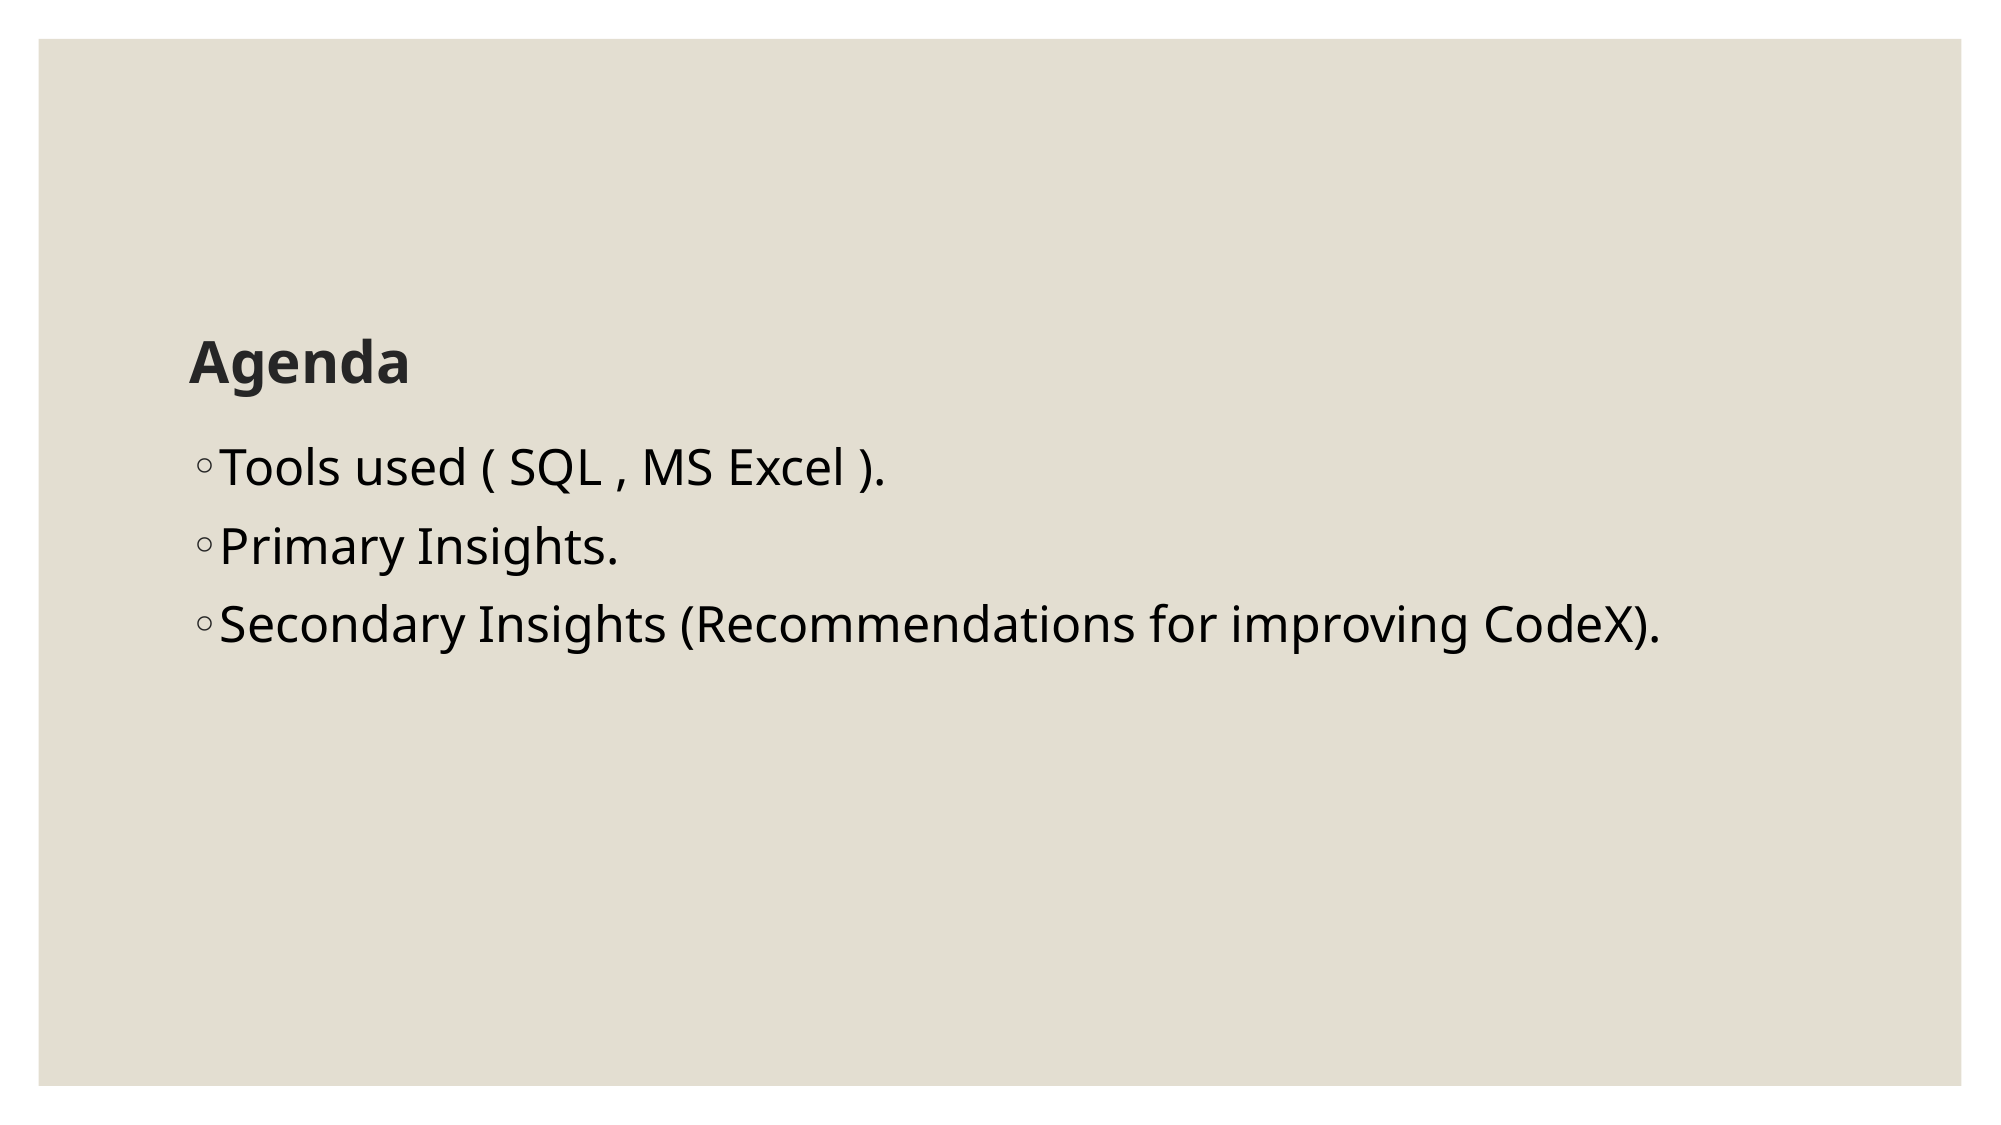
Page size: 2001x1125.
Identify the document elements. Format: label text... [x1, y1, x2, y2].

list Tools used ( SQL , MS Excel ). Primary Insights. Secondary Insights (Recommendations for improving CodeX). [174, 427, 1825, 1073]
title Agenda [174, 252, 1825, 427]
